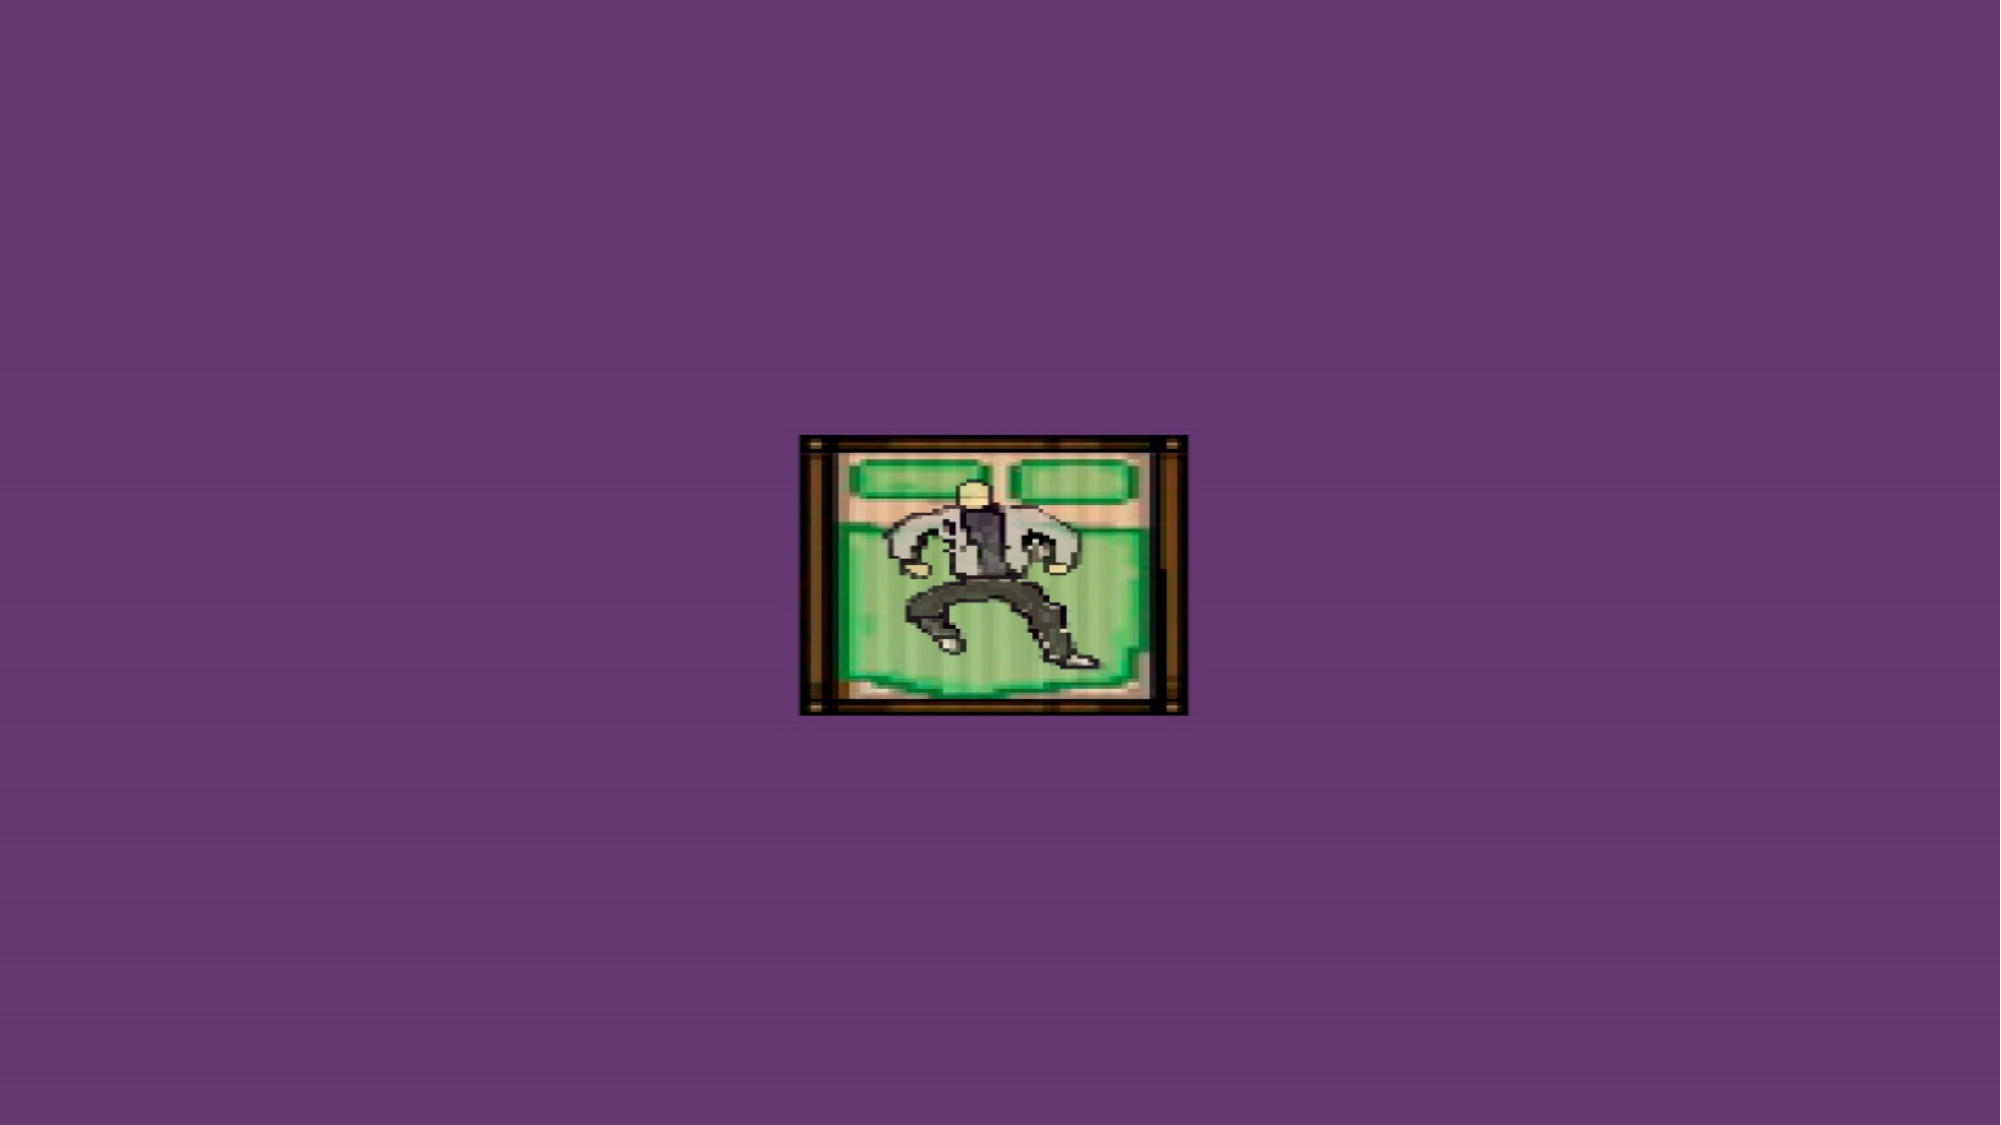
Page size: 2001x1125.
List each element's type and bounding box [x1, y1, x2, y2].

list [0, 0, 2000, 1125]
